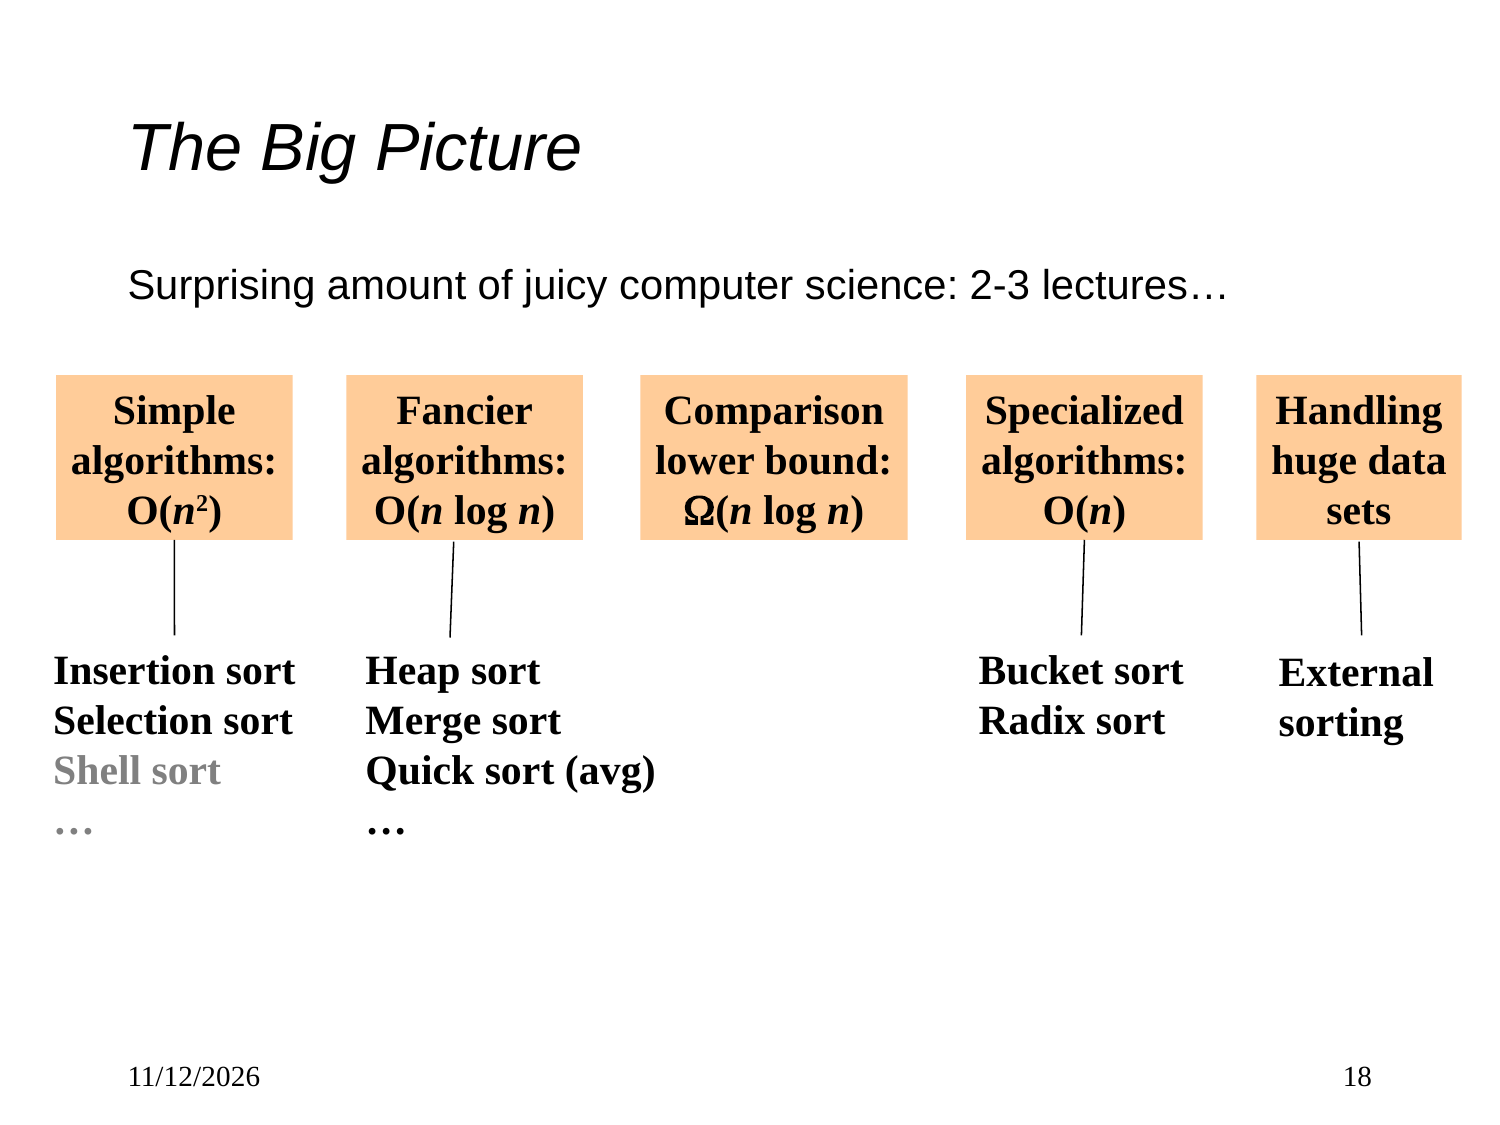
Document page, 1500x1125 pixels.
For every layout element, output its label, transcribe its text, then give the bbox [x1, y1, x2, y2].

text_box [1035, 586, 1131, 591]
slide_number 18 [1074, 1049, 1388, 1125]
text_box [1313, 586, 1408, 590]
text_box Insertion sort Selection sort Shell sort … [38, 635, 311, 851]
list Surprising amount of juicy computer science: 2-3 lectures… [112, 249, 1388, 326]
text_box Handling huge data sets [1256, 375, 1462, 540]
text_box Heap sort Merge sort Quick sort (avg) … [350, 635, 672, 851]
text_box Comparison lower bound: (n log n) [640, 375, 908, 540]
text_box Simple algorithms: O(n2) [56, 375, 293, 540]
text_box Bucket sort Radix sort [963, 635, 1199, 751]
text_box Specialized algorithms: O(n) [966, 375, 1203, 540]
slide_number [112, 1049, 426, 1125]
text_box External sorting [1263, 637, 1449, 753]
title The Big Picture [112, 49, 1388, 238]
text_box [403, 587, 500, 592]
text_box Fancier algorithms: O(n log n) [346, 375, 583, 540]
